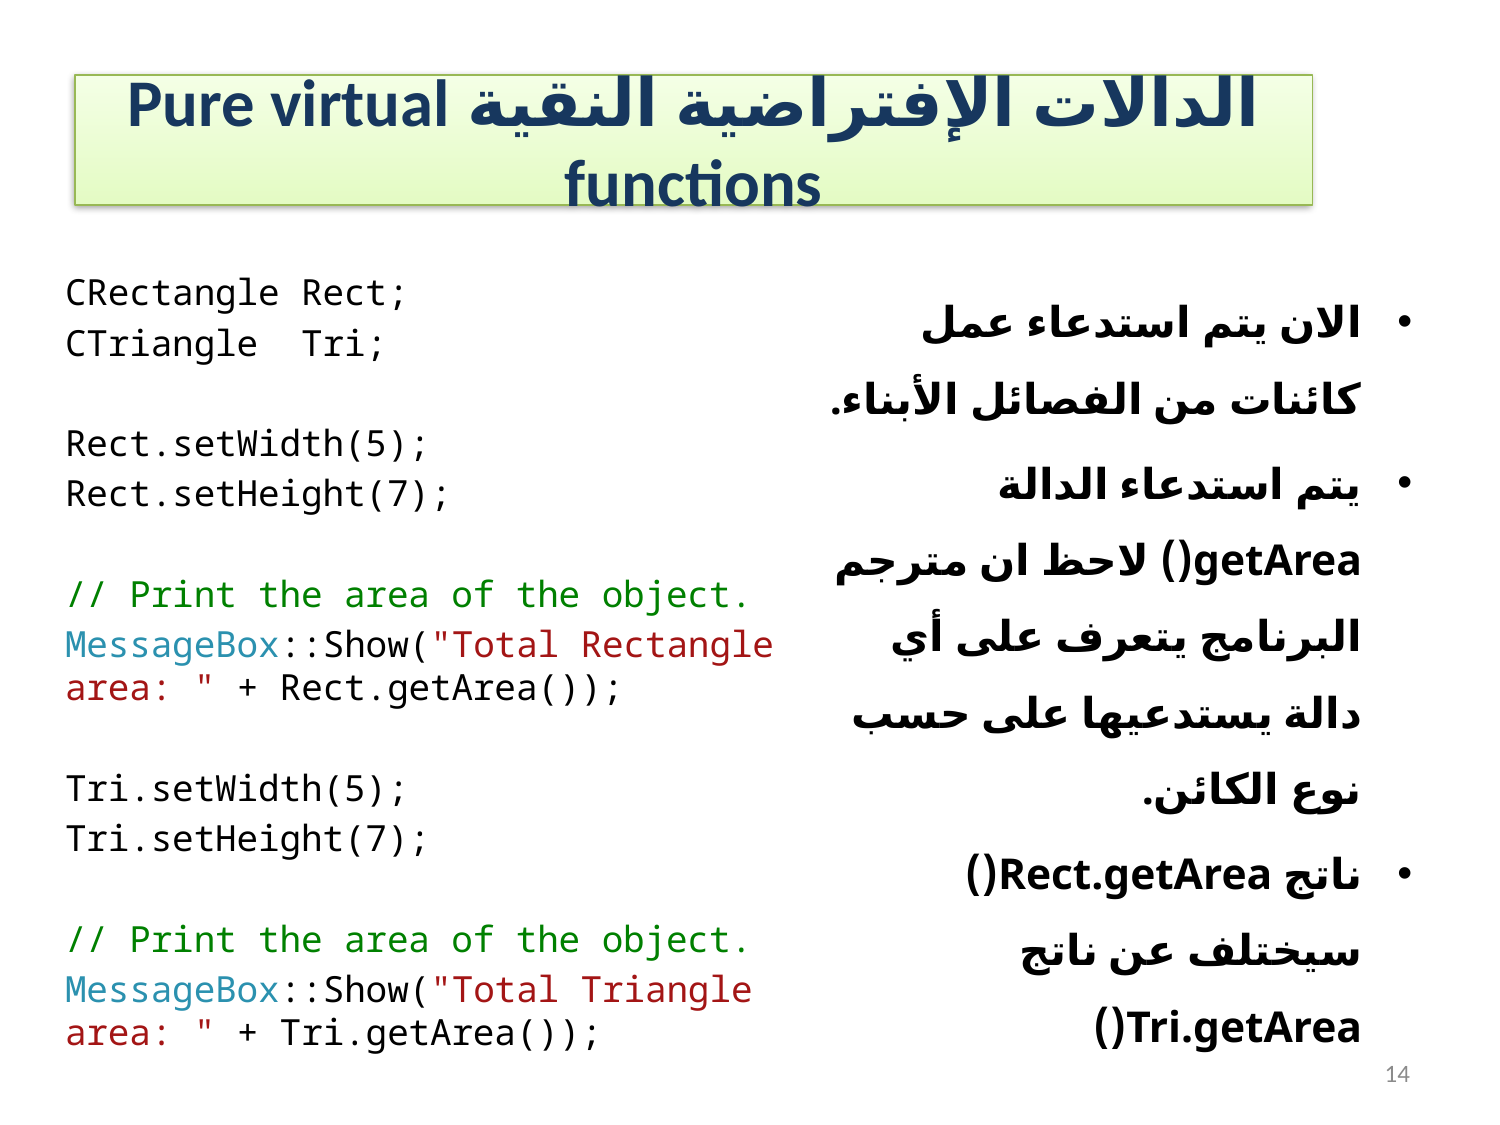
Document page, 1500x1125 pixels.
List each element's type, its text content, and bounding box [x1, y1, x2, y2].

title الدالات الإفتراضية النقية Pure virtual functions [74, 74, 1313, 206]
text_box CRectangle Rect; CTriangle Tri; Rect.setWidth(5); Rect.setHeight(7); // Print the area of the object. MessageBox::Show("Total Rectangle area: " + Rect.getArea()); Tri.setWidth(5); Tri.setHeight(7); // Print the area of the object. MessageBox::Show("Total Triangle area: " + Tri.getArea()); [49, 262, 813, 1075]
slide_number 14 [1074, 1075, 1425, 1103]
list الان يتم استدعاء عمل كائنات من الفصائل الأبناء. يتم استدعاء الدالة getArea() لاحظ ان مترجم البرنامج يتعرف على أي دالة يستدعيها على حسب نوع الكائن. ناتج Rect.getArea() سيختلف عن ناتج Tri.getArea() [813, 262, 1425, 1075]
